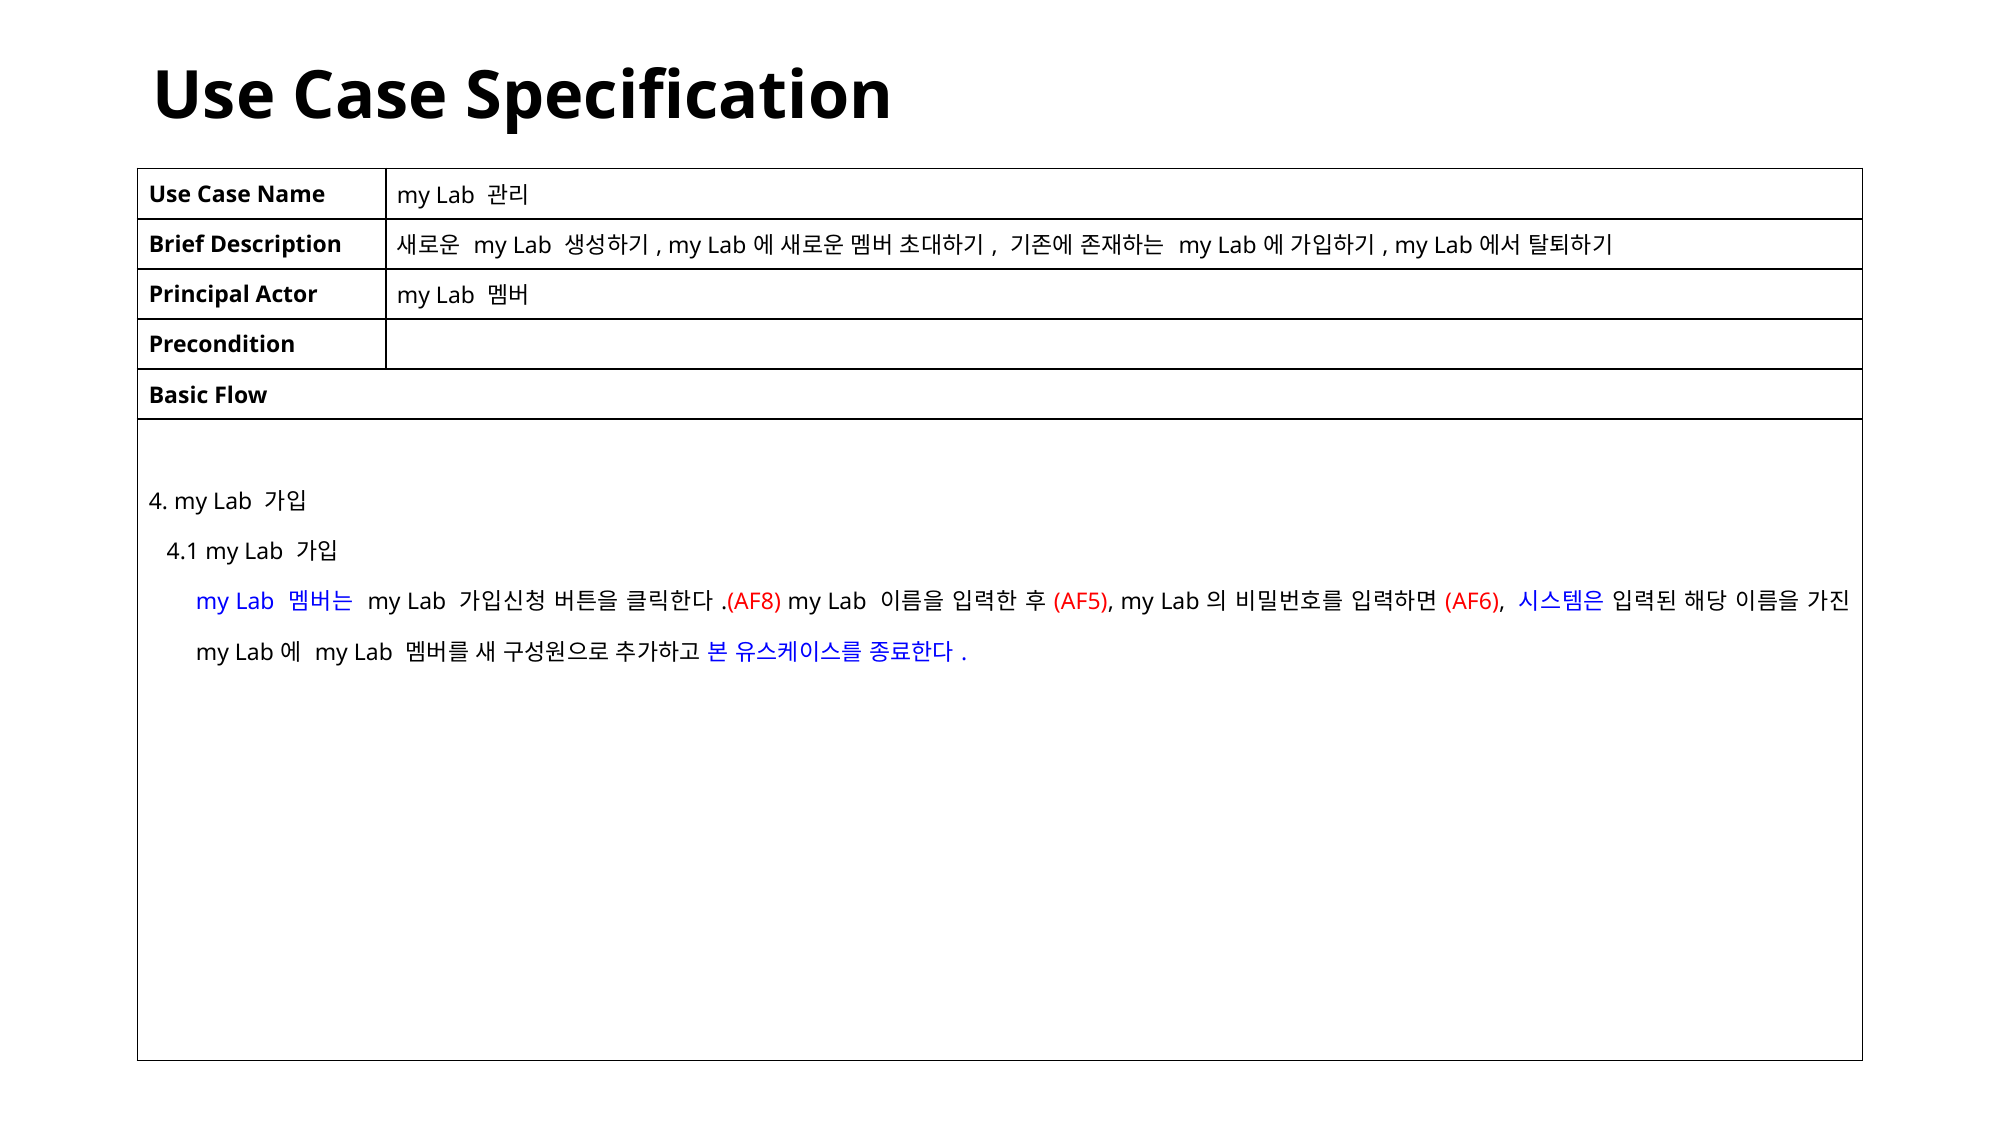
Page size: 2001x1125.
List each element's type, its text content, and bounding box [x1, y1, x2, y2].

table_cell 새로운 my Lab 생성하기, my Lab에 새로운 멤버 초대하기, 기존에 존재하는 my Lab에 가입하기, my Lab에서 탈퇴하기 [387, 220, 1862, 268]
table_header my Lab 관리 [387, 169, 1862, 218]
title Use Case Specification [137, 59, 1863, 135]
table_cell Basic Flow [138, 370, 1862, 418]
table_cell [387, 320, 1862, 368]
table_cell Principal Actor [138, 270, 385, 318]
table_header Use Case Name [138, 169, 385, 218]
table_cell Brief Description [138, 220, 385, 268]
table_cell 4. my Lab 가입 4.1 my Lab 가입 my Lab 멤버는 my Lab 가입신청 버튼을 클릭한다.(AF8) my Lab 이름을 입력한 후(AF5), my Lab의 비밀번호를 입력하면(AF6), 시스템은 입력된 해당 이름을 가진 my Lab에 my Lab 멤버를 새 구성원으로 추가하고 본 유스케이스를 종료한다. [138, 420, 1862, 1060]
table_cell Precondition [138, 320, 385, 368]
table_cell my Lab 멤버 [387, 270, 1862, 318]
